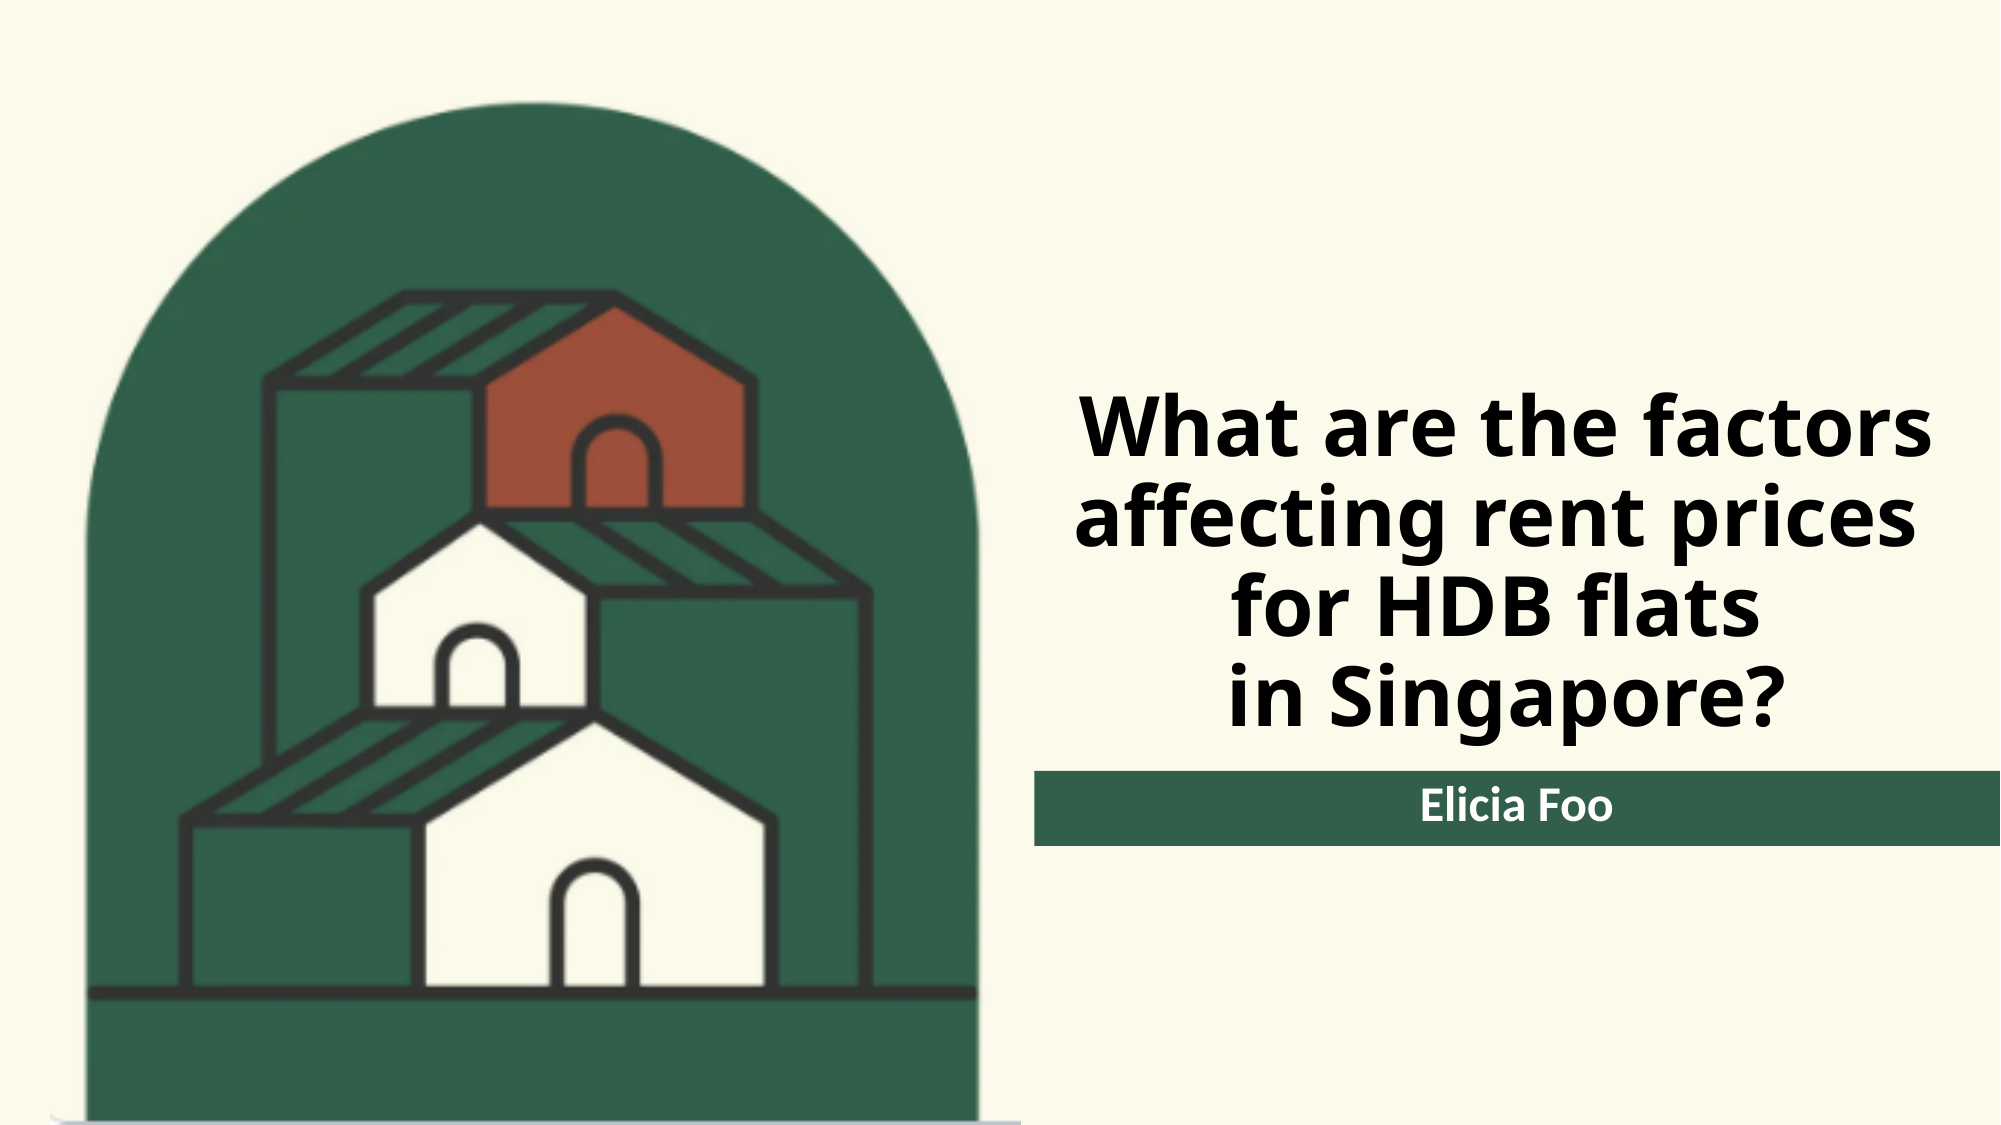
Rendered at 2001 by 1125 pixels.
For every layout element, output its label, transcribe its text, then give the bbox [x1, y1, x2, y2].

subtitle Elicia Foo [1034, 770, 2000, 846]
title What are the factors affecting rent prices for HDB flats in Singapore? [1034, 177, 1980, 752]
picture [50, 99, 1021, 1125]
